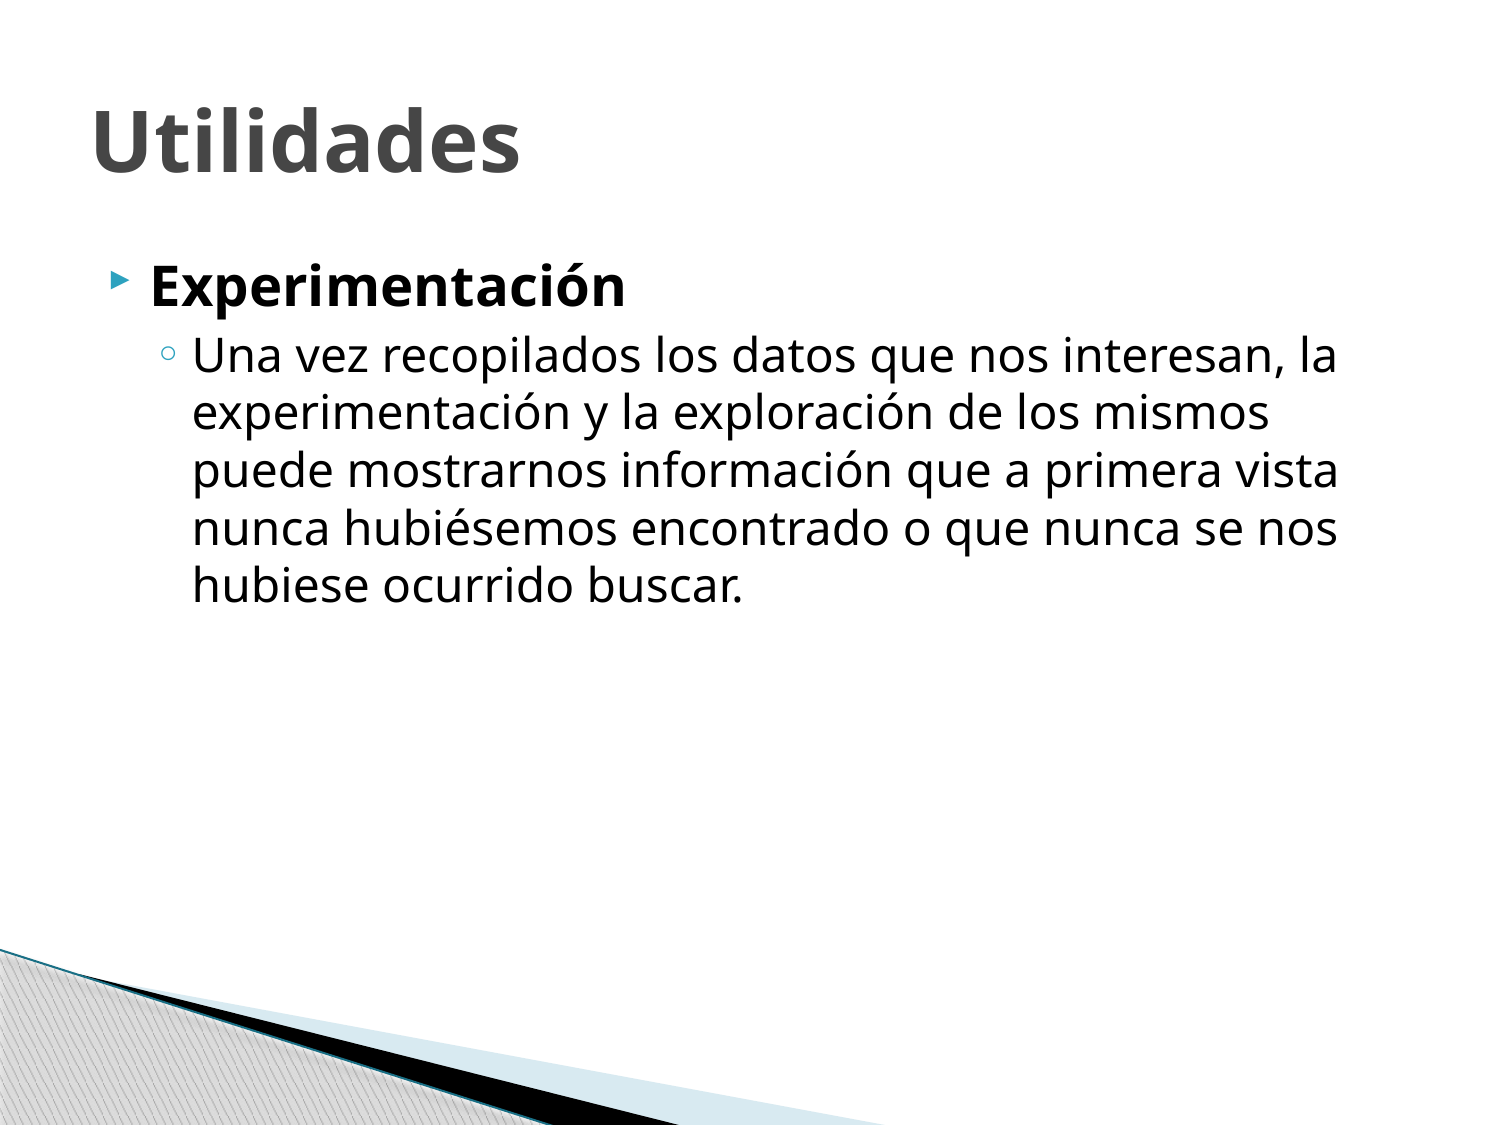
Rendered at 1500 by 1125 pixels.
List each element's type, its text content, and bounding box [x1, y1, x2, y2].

list Experimentación Una vez recopilados los datos que nos interesan, la experimentación y la exploración de los mismos puede mostrarnos información que a primera vista nunca hubiésemos encontrado o que nunca se nos hubiese ocurrido buscar. [75, 243, 1425, 986]
title Utilidades [75, 45, 1425, 233]
